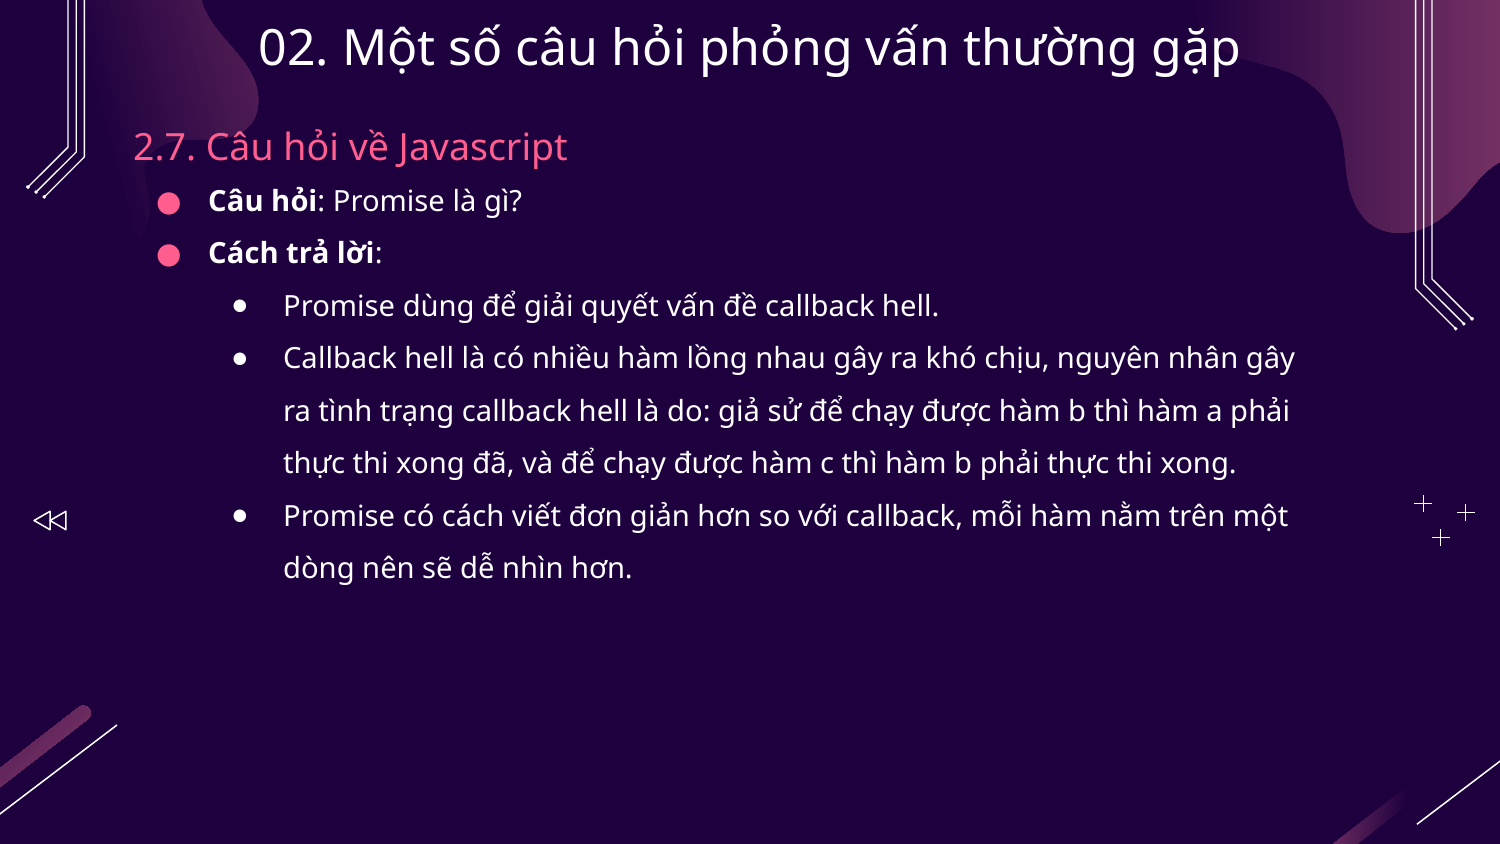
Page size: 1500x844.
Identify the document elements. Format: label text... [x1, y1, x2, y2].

title 02. Một số câu hỏi phỏng vấn thường gặp [118, 0, 1382, 94]
subtitle 2.7. Câu hỏi về Javascript [118, 116, 1172, 184]
subtitle Câu hỏi: Promise là gì? Cách trả lời: Promise dùng để giải quyết vấn đề callback hell. Callback hell là có nhiều hàm lồng nhau gây ra khó chịu, nguyên nhân gây ra tình trạng callback hell là do: giả sử để chạy được hàm b thì hàm a phải thực thi xong đã, và để chạy được hàm c thì hàm b phải thực thi xong. Promise có cách viết đơn giản hơn so với callback, mỗi hàm nằm trên một dòng nên sẽ dễ nhìn hơn. [118, 149, 1337, 844]
